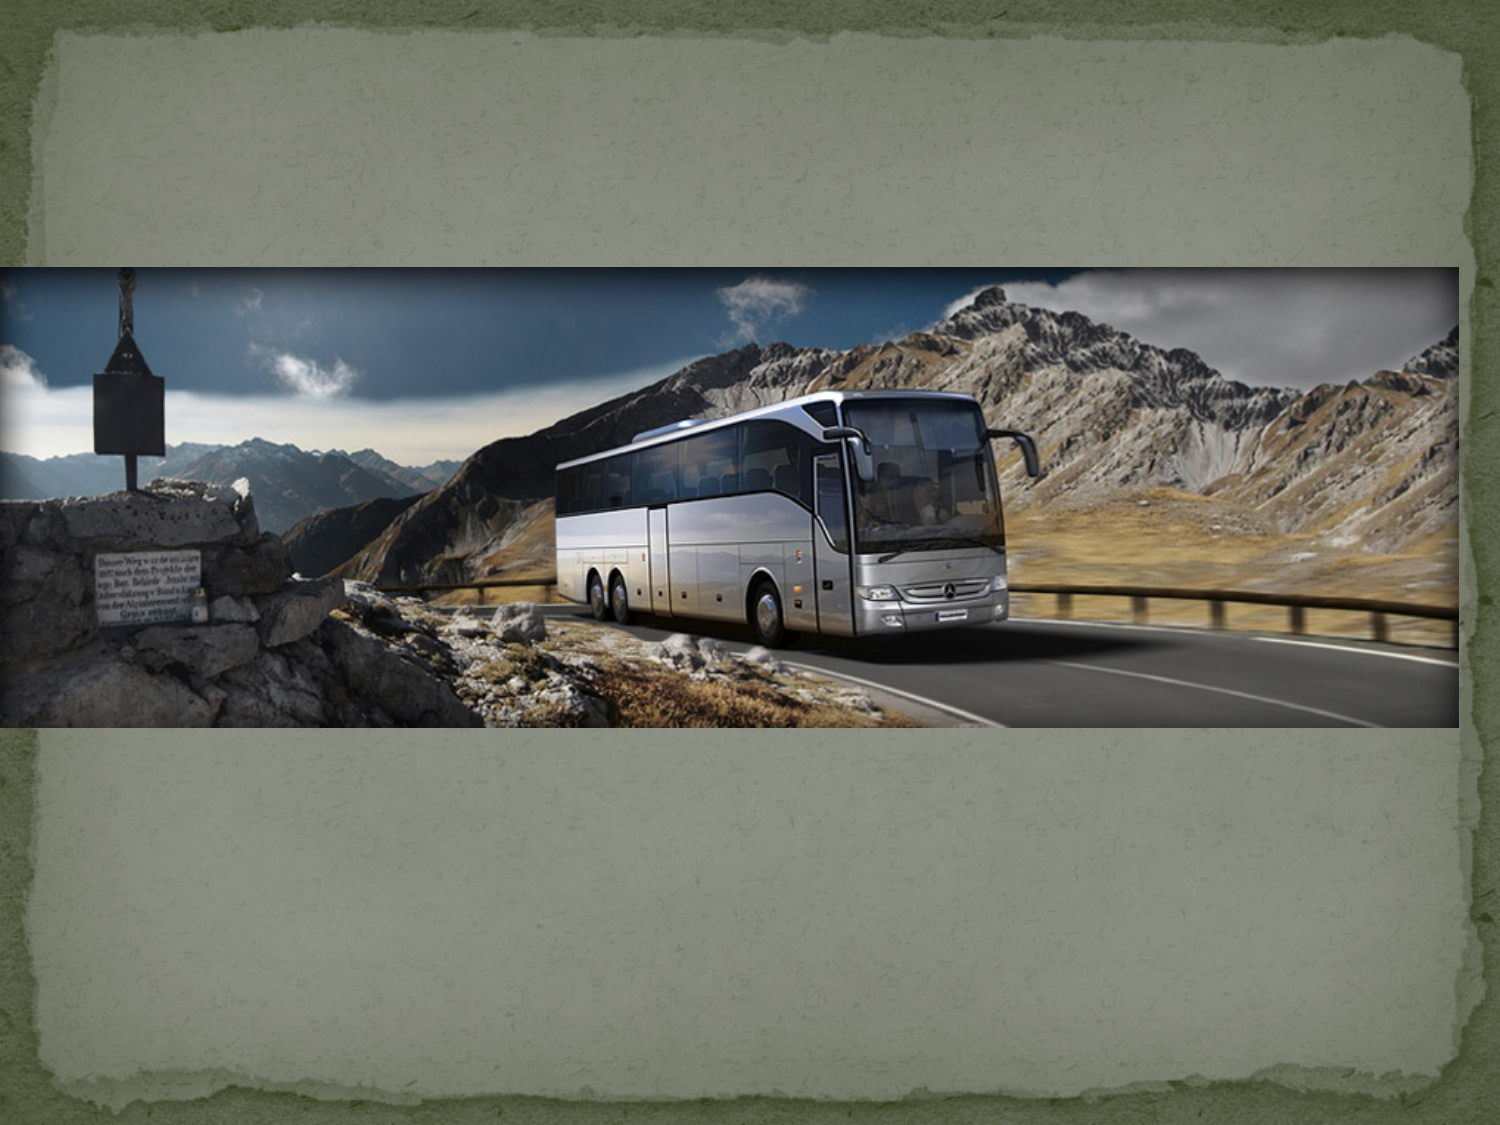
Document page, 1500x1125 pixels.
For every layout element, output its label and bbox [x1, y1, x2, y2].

picture [0, 267, 1460, 729]
